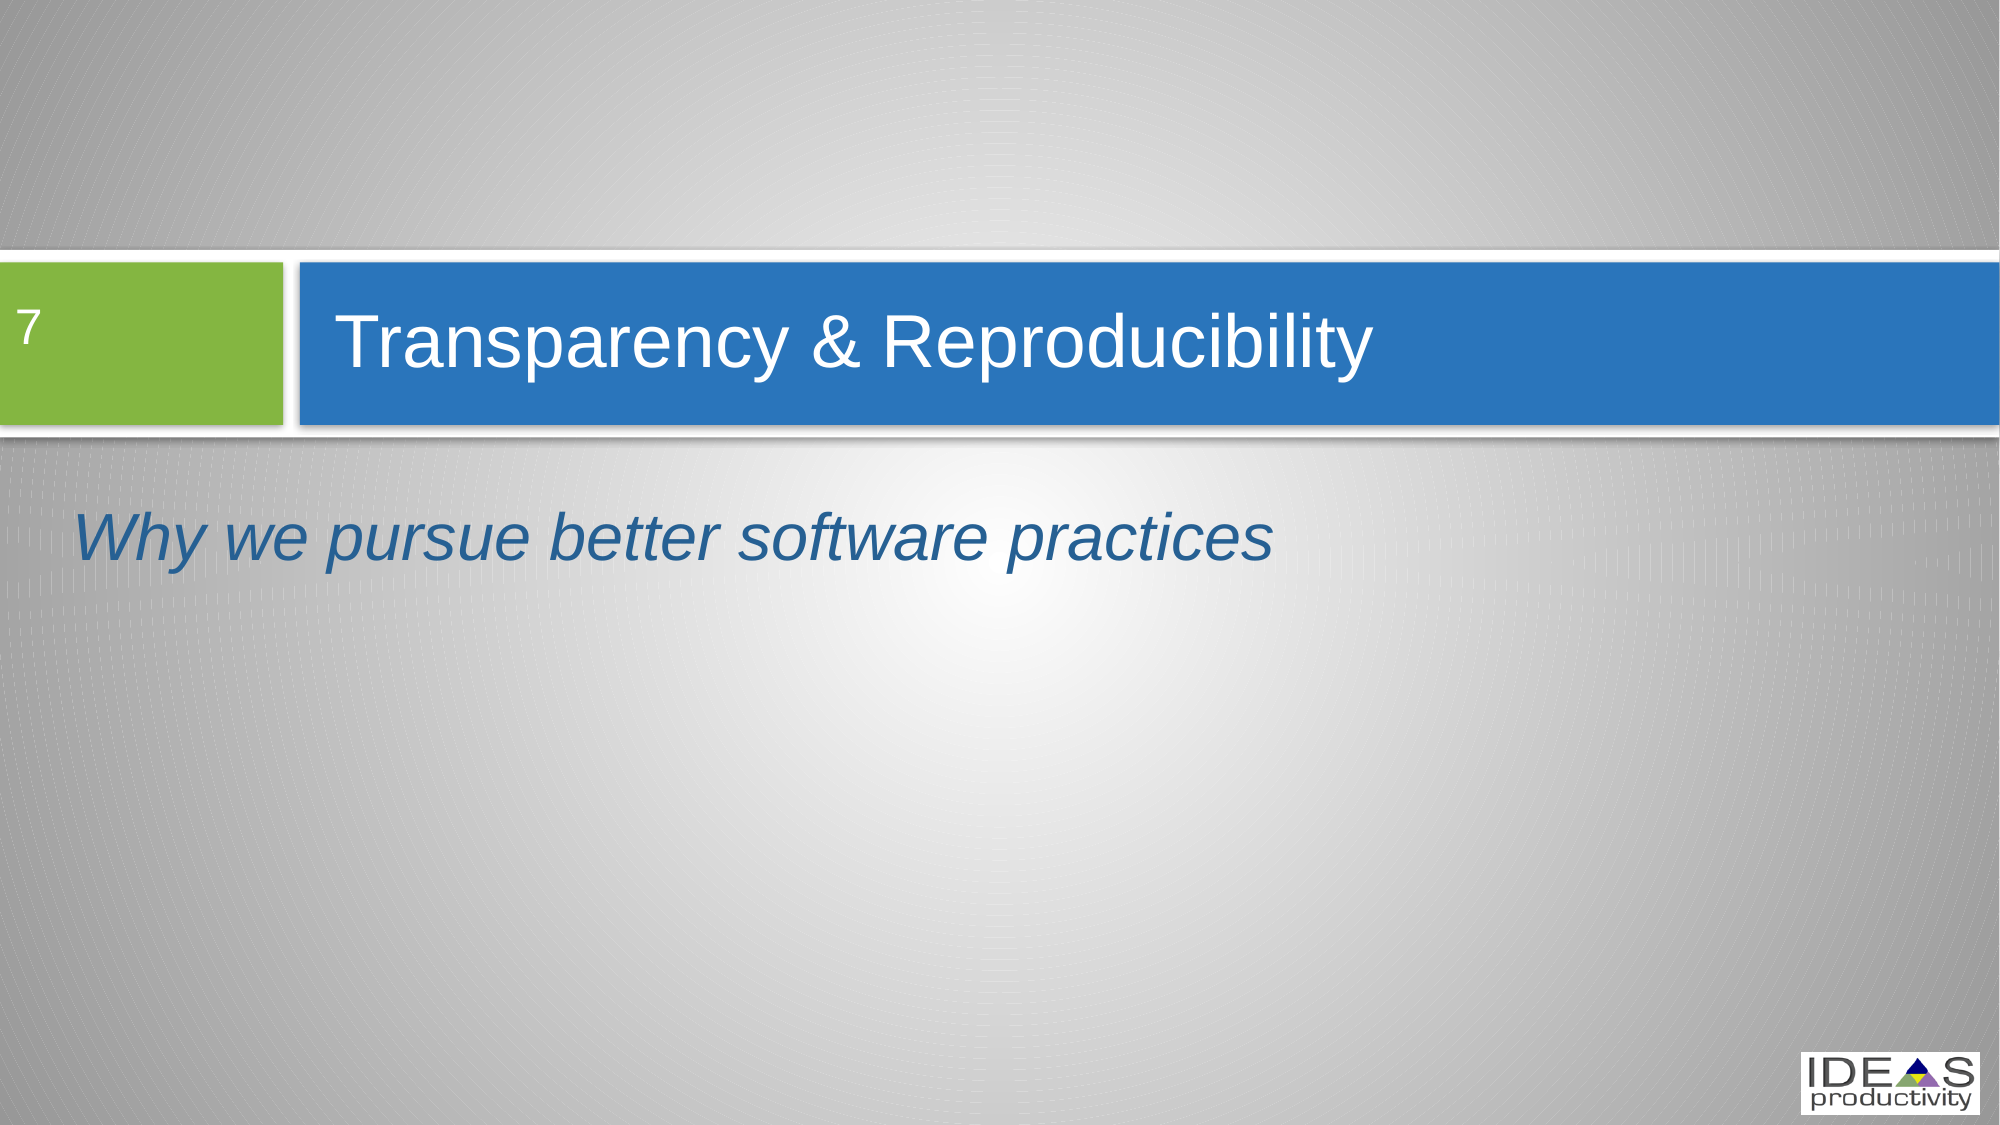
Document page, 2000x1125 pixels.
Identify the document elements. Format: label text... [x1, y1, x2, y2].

slide_number 7 [0, 287, 284, 403]
list Why we pursue better software practices [57, 494, 1951, 740]
title Transparency & Reproducibility [319, 298, 1987, 392]
picture [1801, 1052, 1980, 1115]
